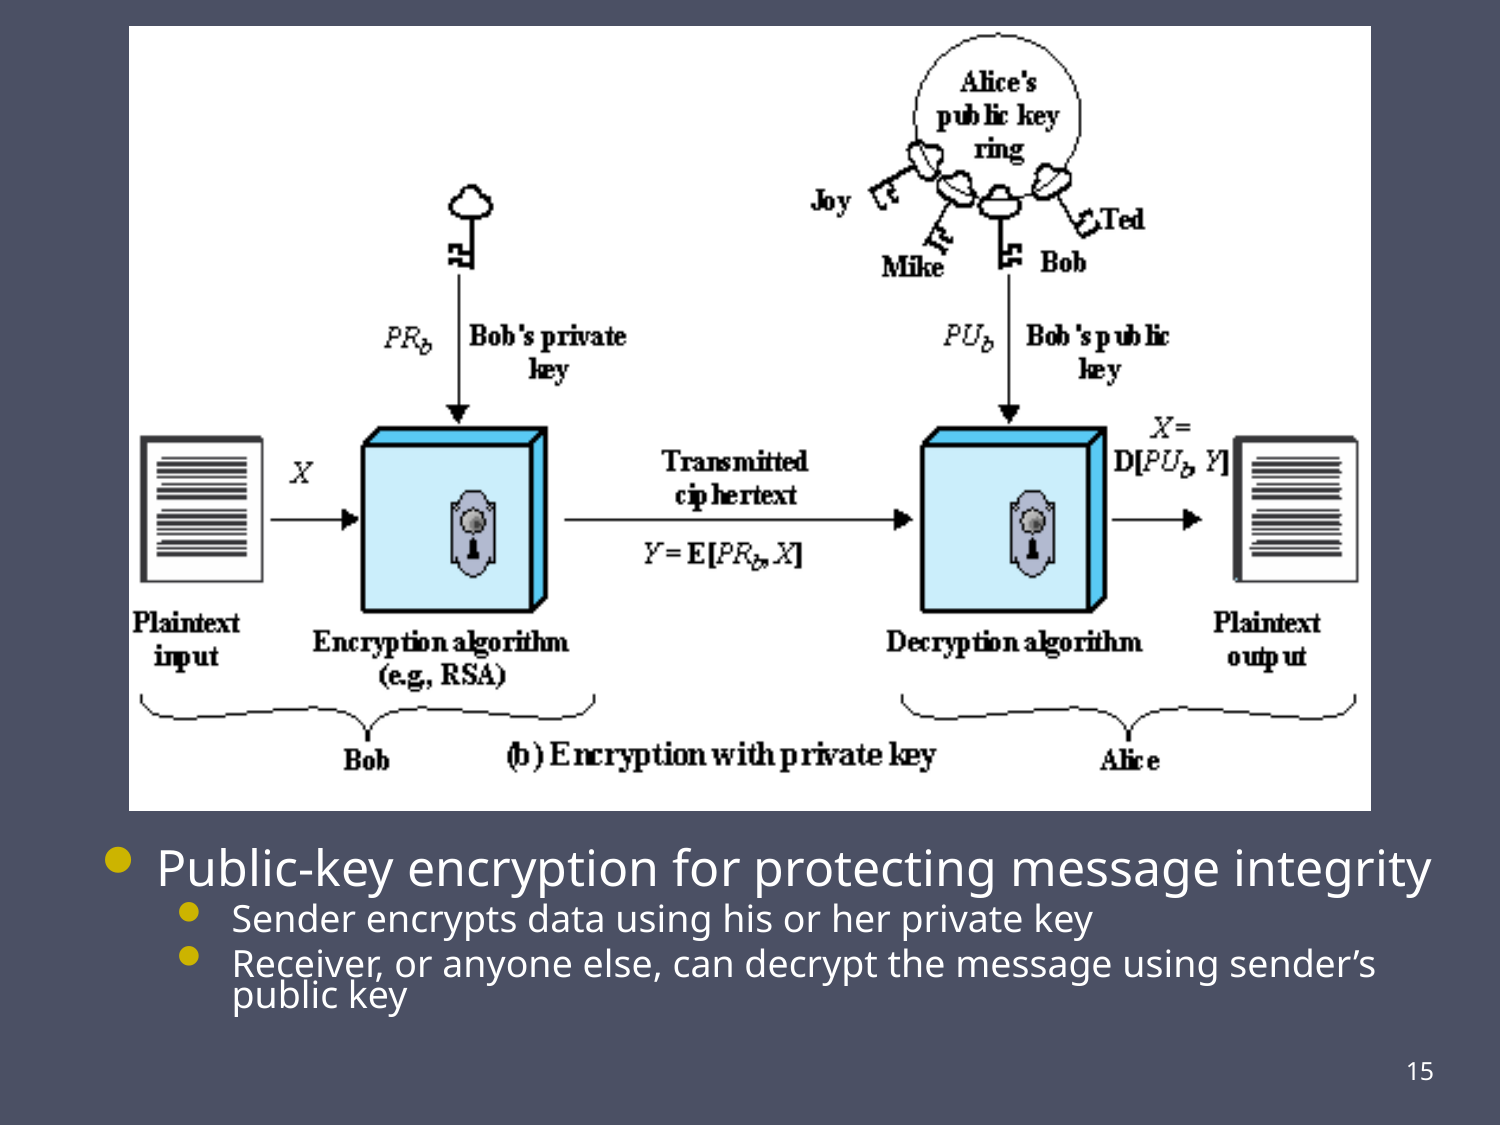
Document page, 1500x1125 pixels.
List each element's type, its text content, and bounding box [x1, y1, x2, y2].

picture [129, 26, 1371, 811]
text_box Public-key encryption for protecting message integrity Sender encrypts data using his or her private key Receiver, or anyone else, can decrypt the message using sender’s public key [29, 845, 1448, 1023]
slide_number 15 [1401, 1042, 1494, 1103]
